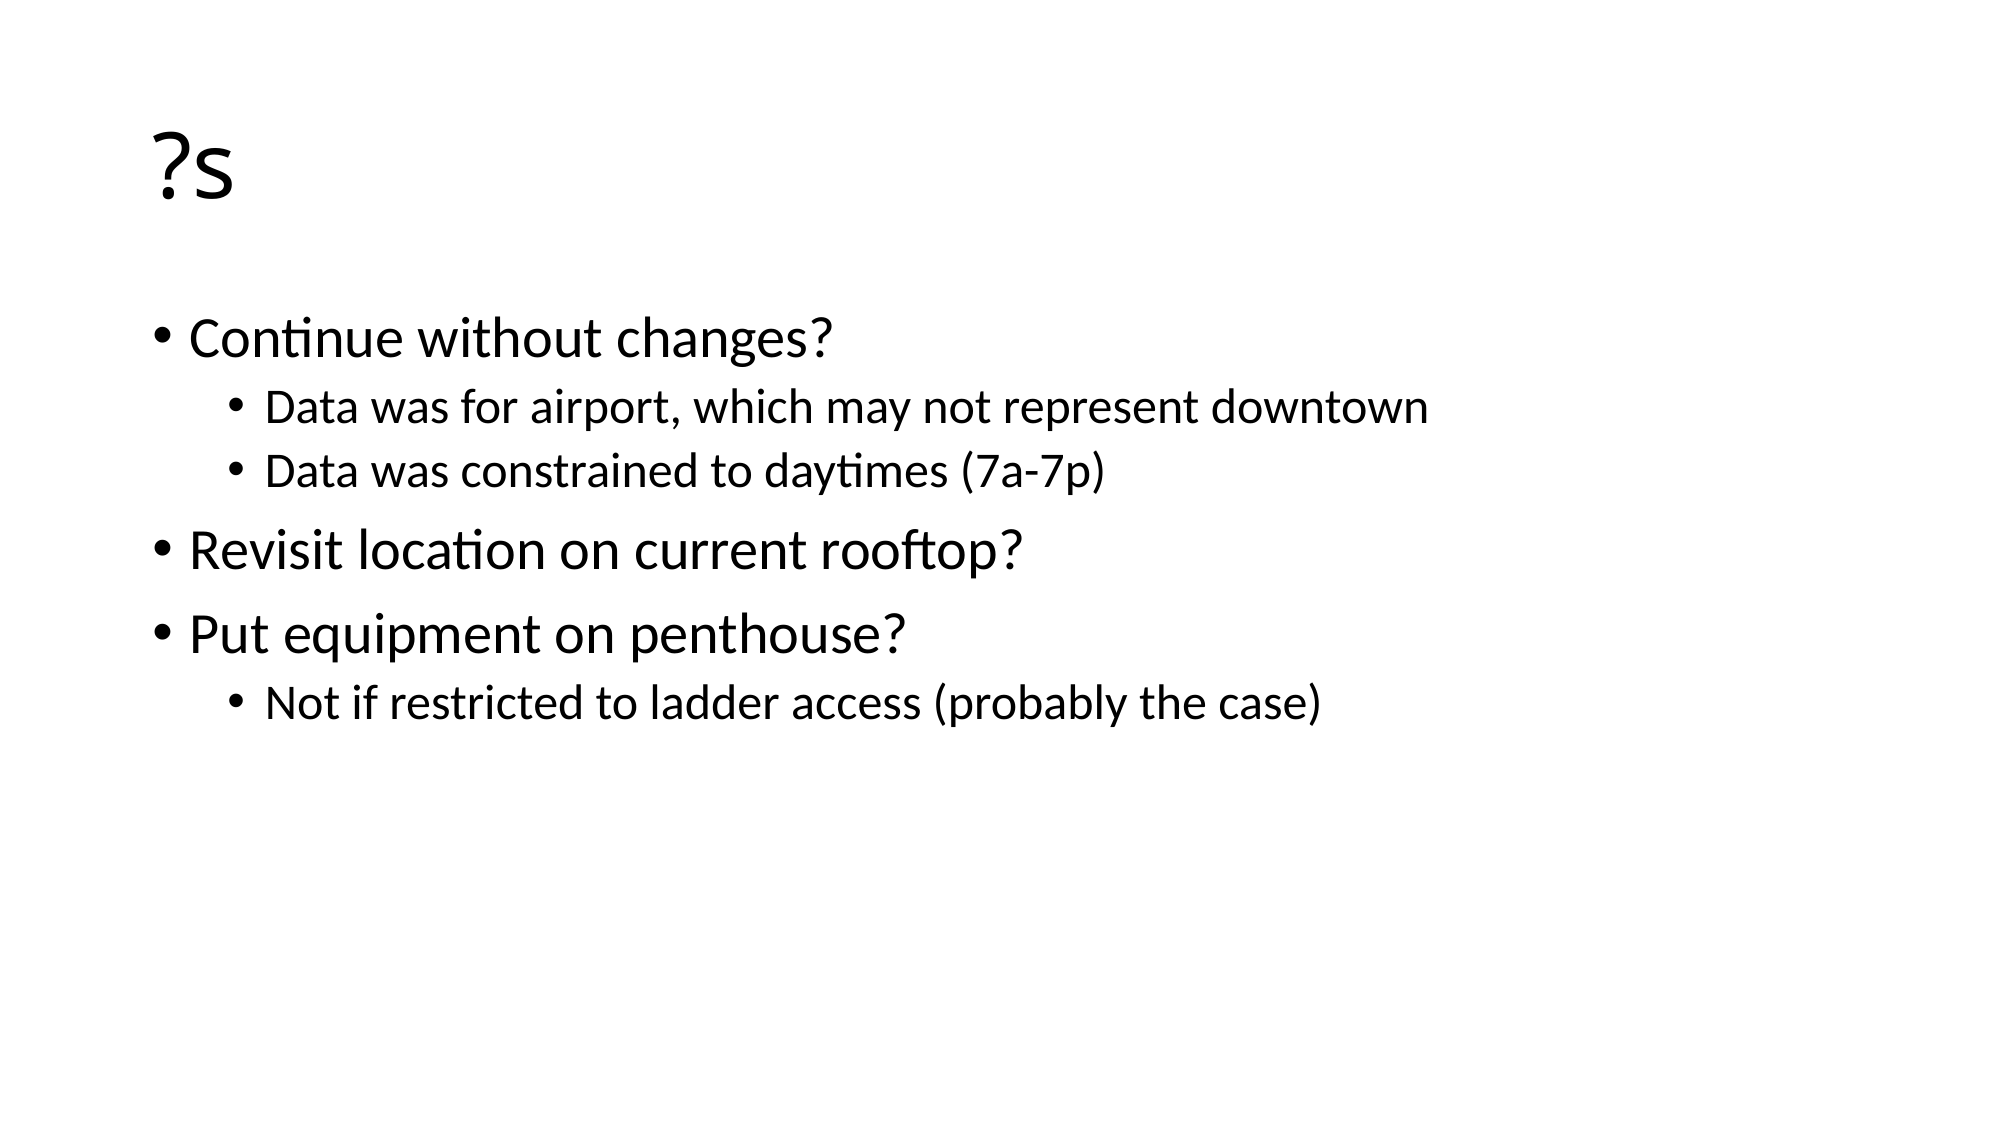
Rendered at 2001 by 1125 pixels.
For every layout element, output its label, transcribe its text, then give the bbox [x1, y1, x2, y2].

list Continue without changes? Data was for airport, which may not represent downtown Data was constrained to daytimes (7a-7p) Revisit location on current rooftop? Put equipment on penthouse? Not if restricted to ladder access (probably the case) [137, 299, 1863, 1014]
title ?s [137, 59, 1863, 278]
